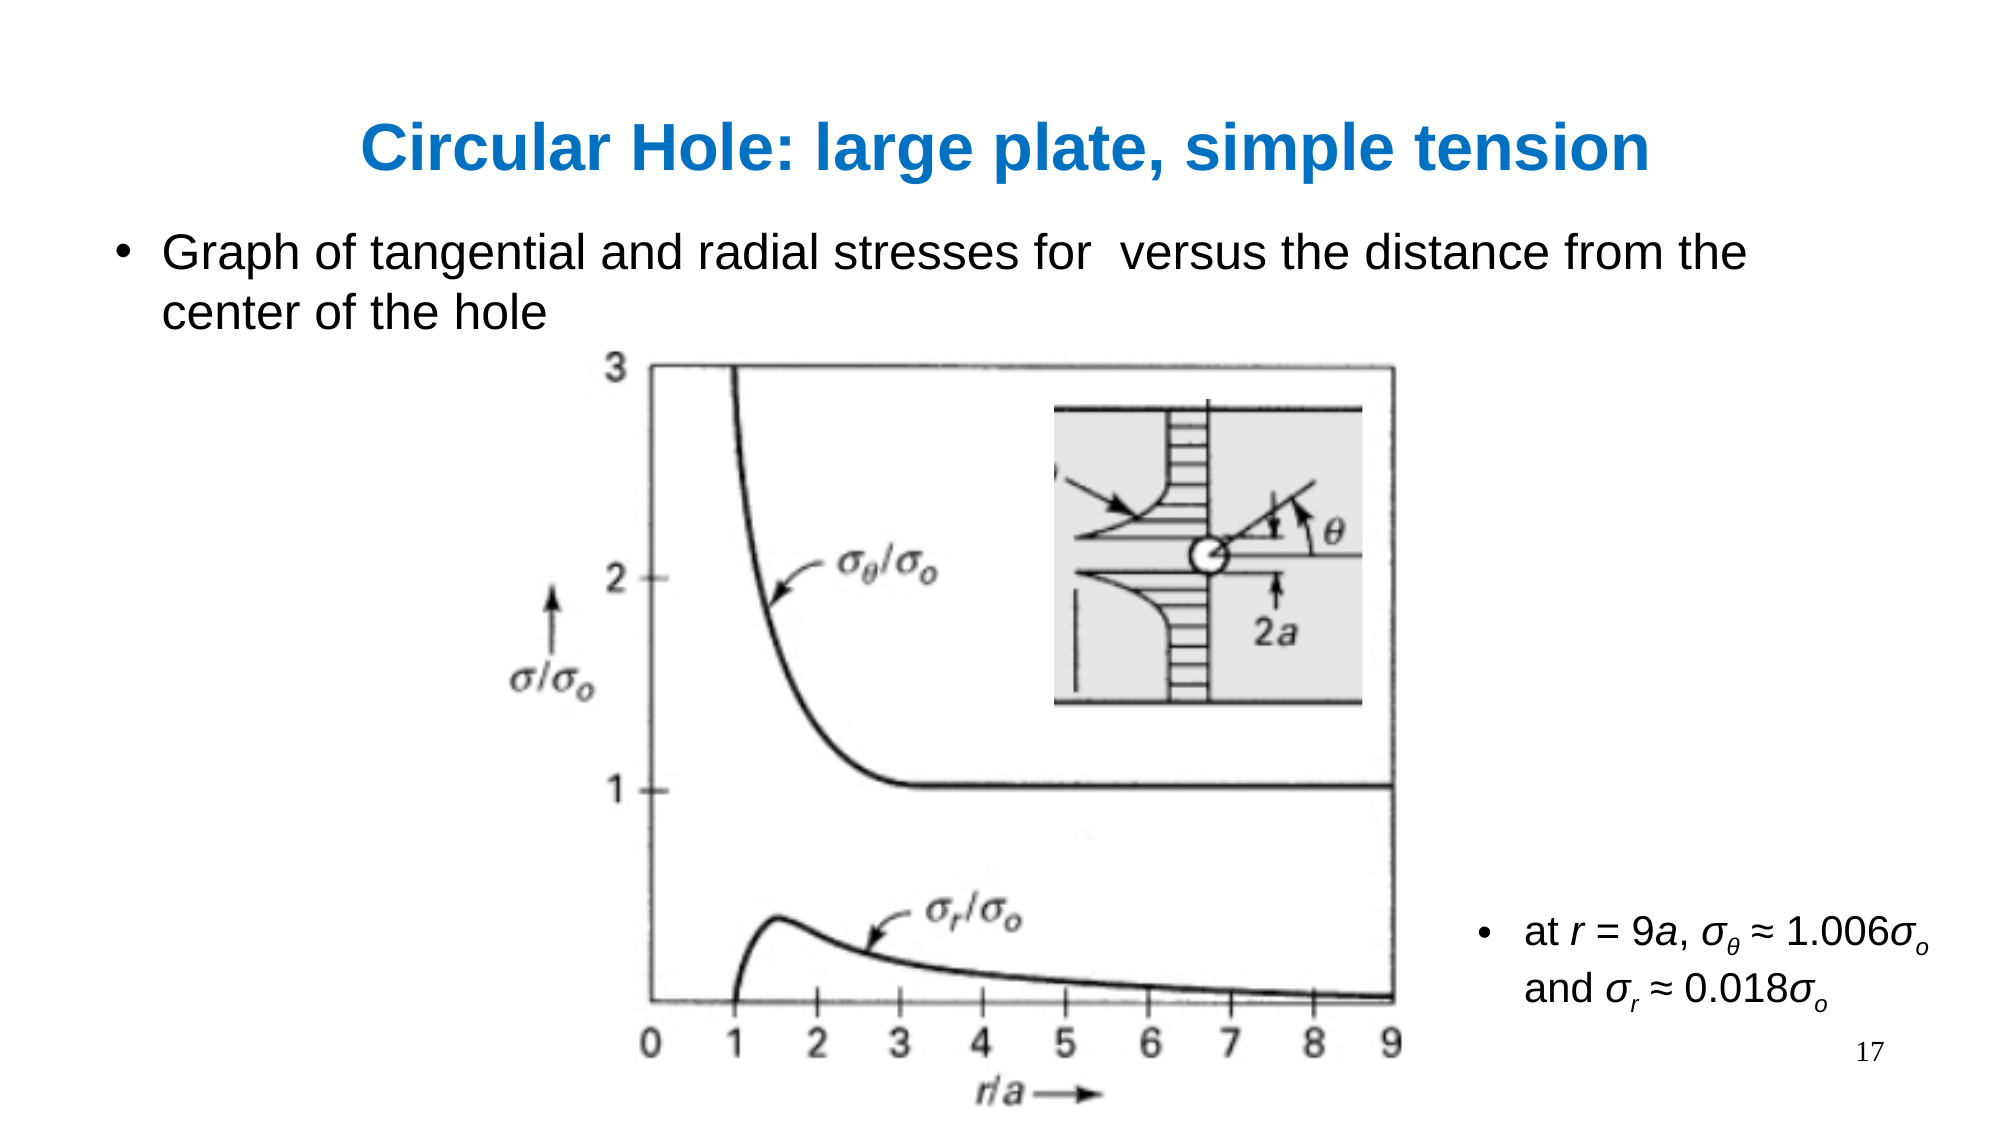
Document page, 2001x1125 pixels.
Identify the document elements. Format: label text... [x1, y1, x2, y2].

text_box Circular Hole: large plate, simple tension [312, 87, 1700, 200]
text_box at r = 9a, σθ ≈ 1.006σo and σr ≈ 0.018σo [1462, 896, 1955, 1025]
picture [499, 337, 1426, 1120]
slide_number 17 [1433, 1024, 1901, 1103]
